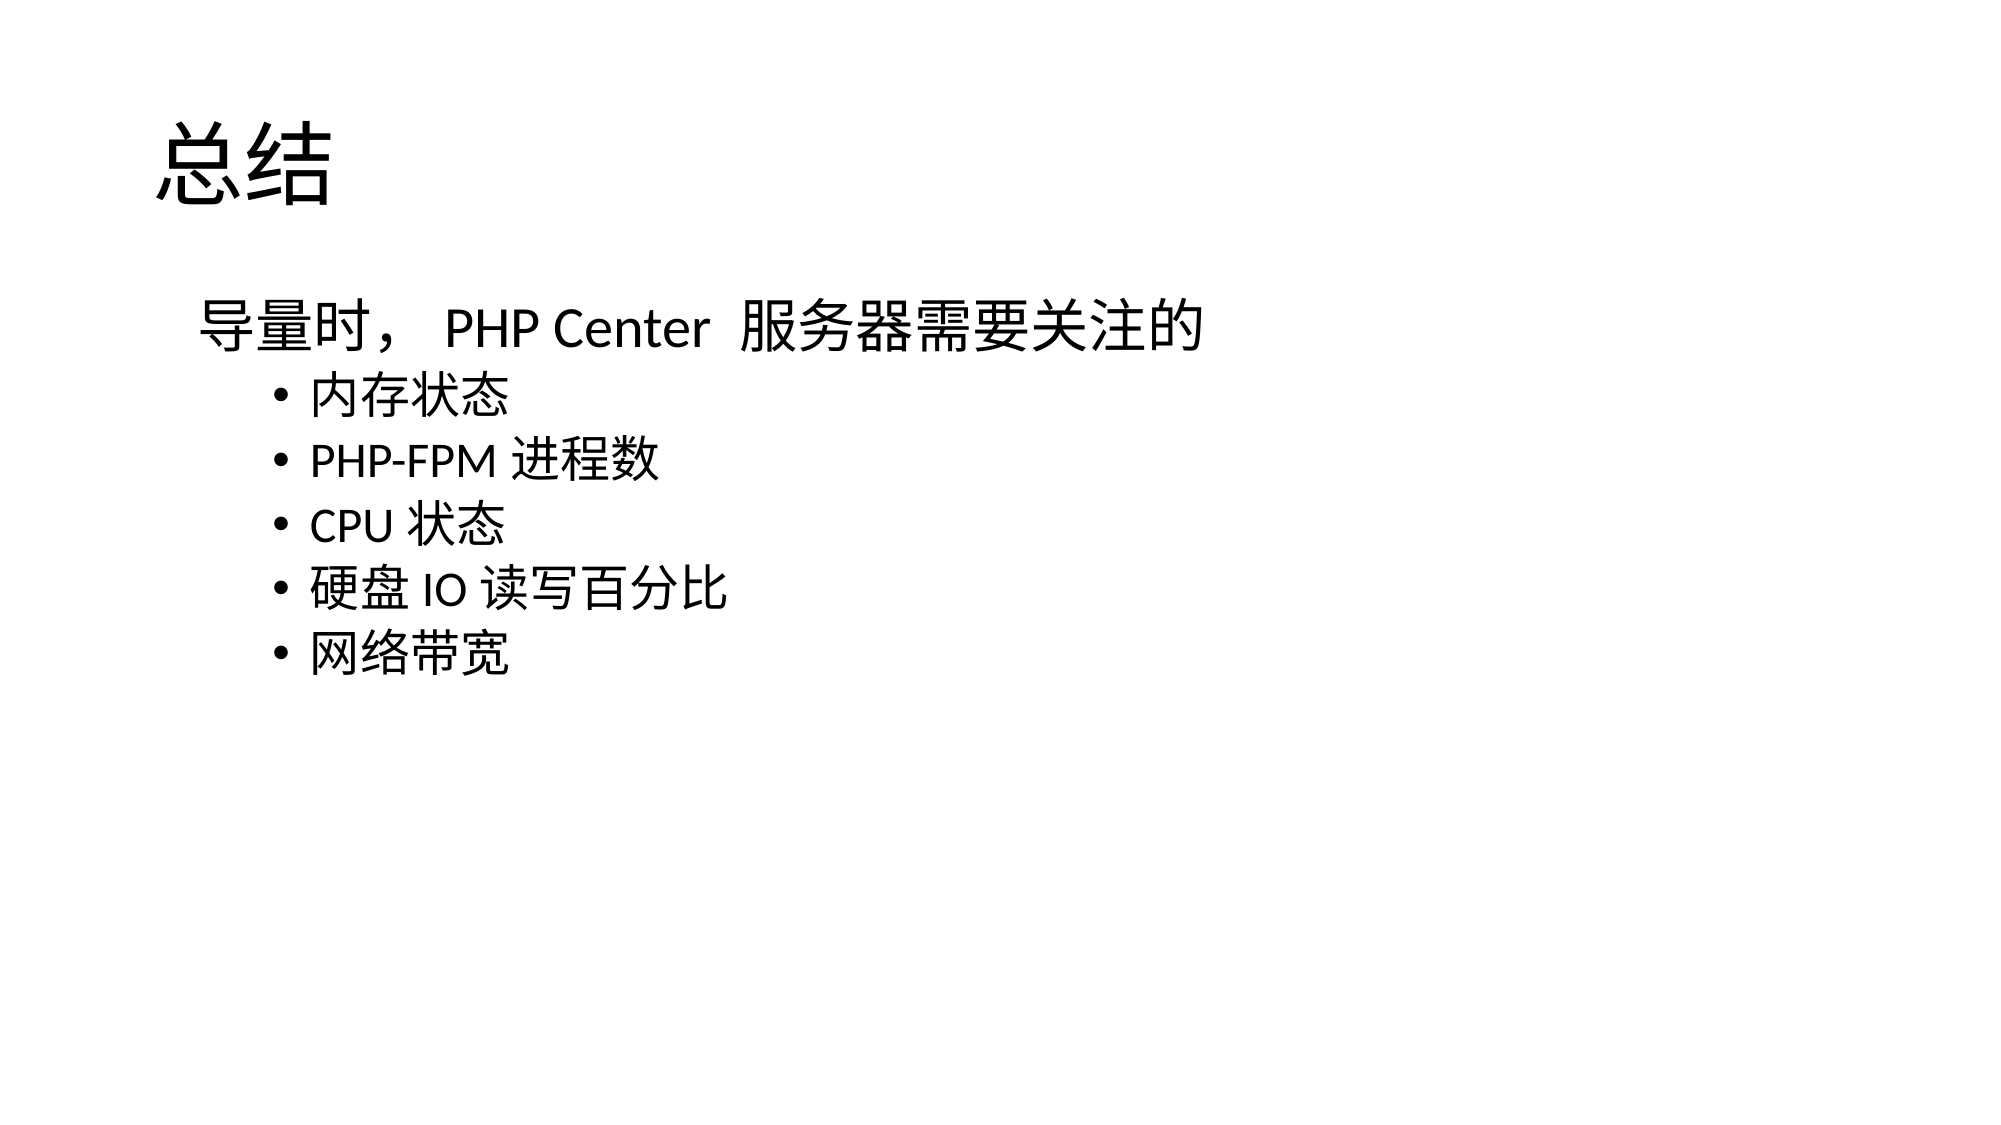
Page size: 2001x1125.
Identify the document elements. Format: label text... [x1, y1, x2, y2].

title 总结 [137, 59, 1863, 278]
list 导量时，PHP Center 服务器需要关注的 内存状态 PHP-FPM进程数 CPU状态 硬盘IO读写百分比 网络带宽 [182, 289, 1908, 1075]
